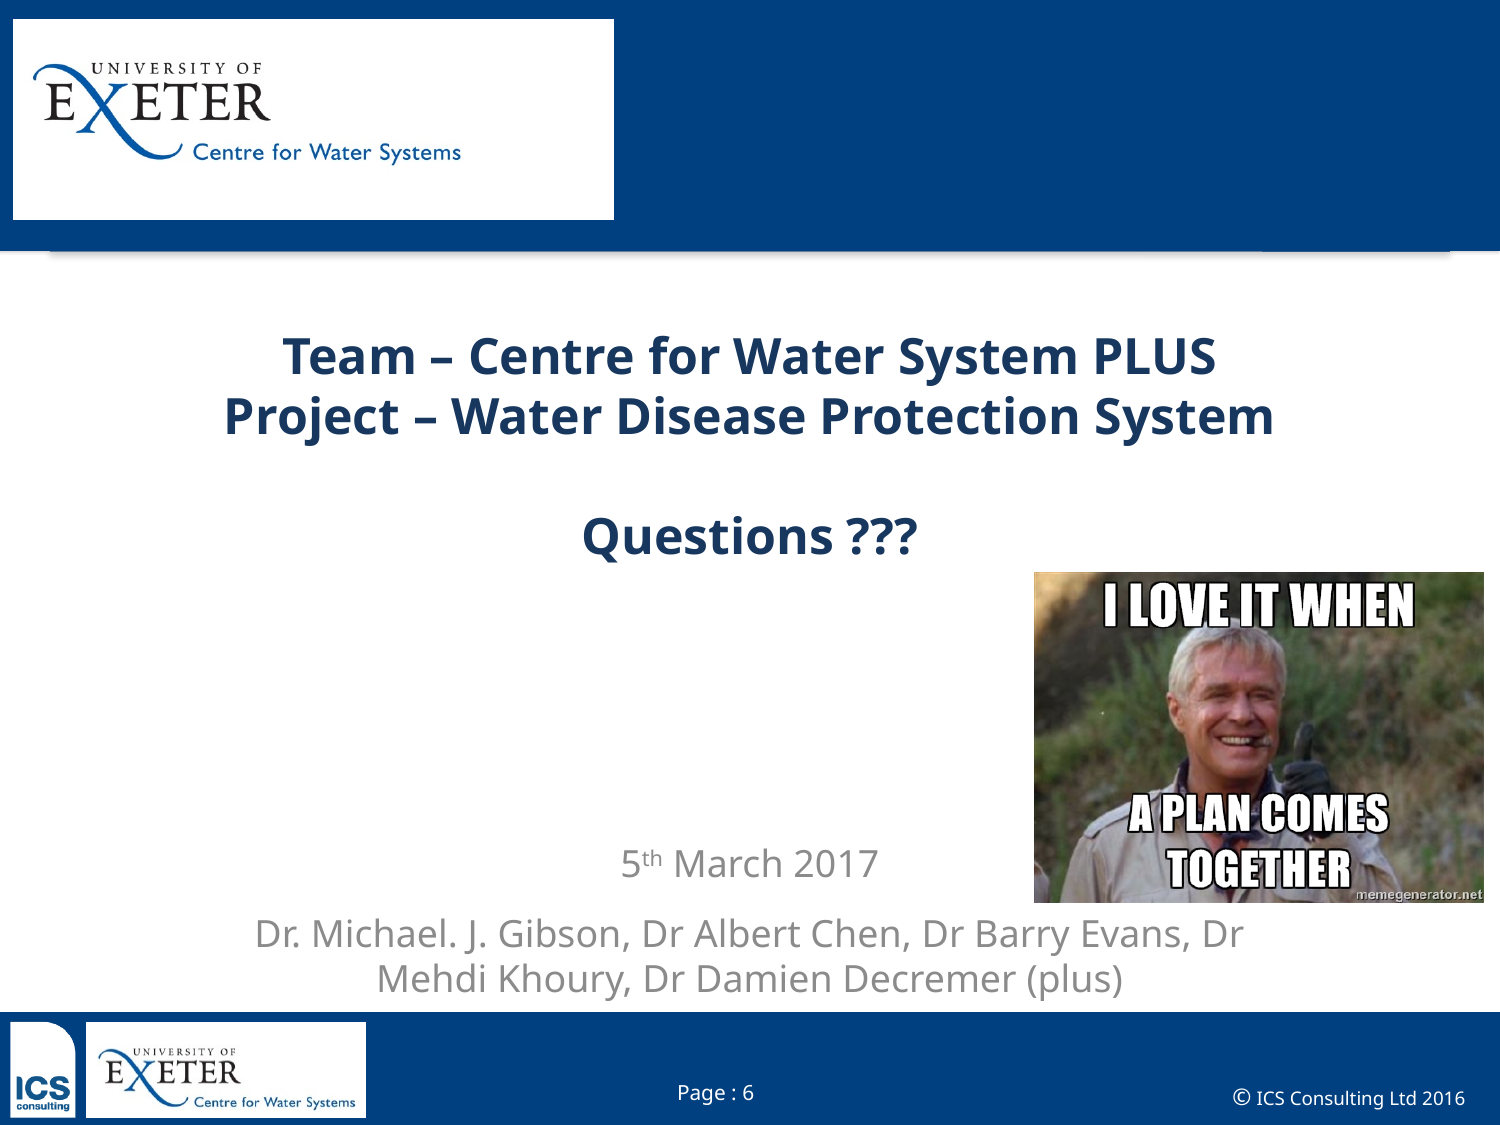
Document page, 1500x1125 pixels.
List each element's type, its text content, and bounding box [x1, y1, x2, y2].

picture [13, 19, 614, 220]
picture [86, 1022, 366, 1118]
title Team – Centre for Water System PLUS Project – Water Disease Protection System Questions ??? [112, 254, 1388, 695]
text_box [0, 0, 1500, 250]
picture [8, 1019, 77, 1120]
subtitle 5th March 2017 Dr. Michael. J. Gibson, Dr Albert Chen, Dr Barry Evans, Dr Mehdi Khoury, Dr Damien Decremer (plus) [224, 832, 1276, 1003]
picture [1033, 572, 1485, 903]
